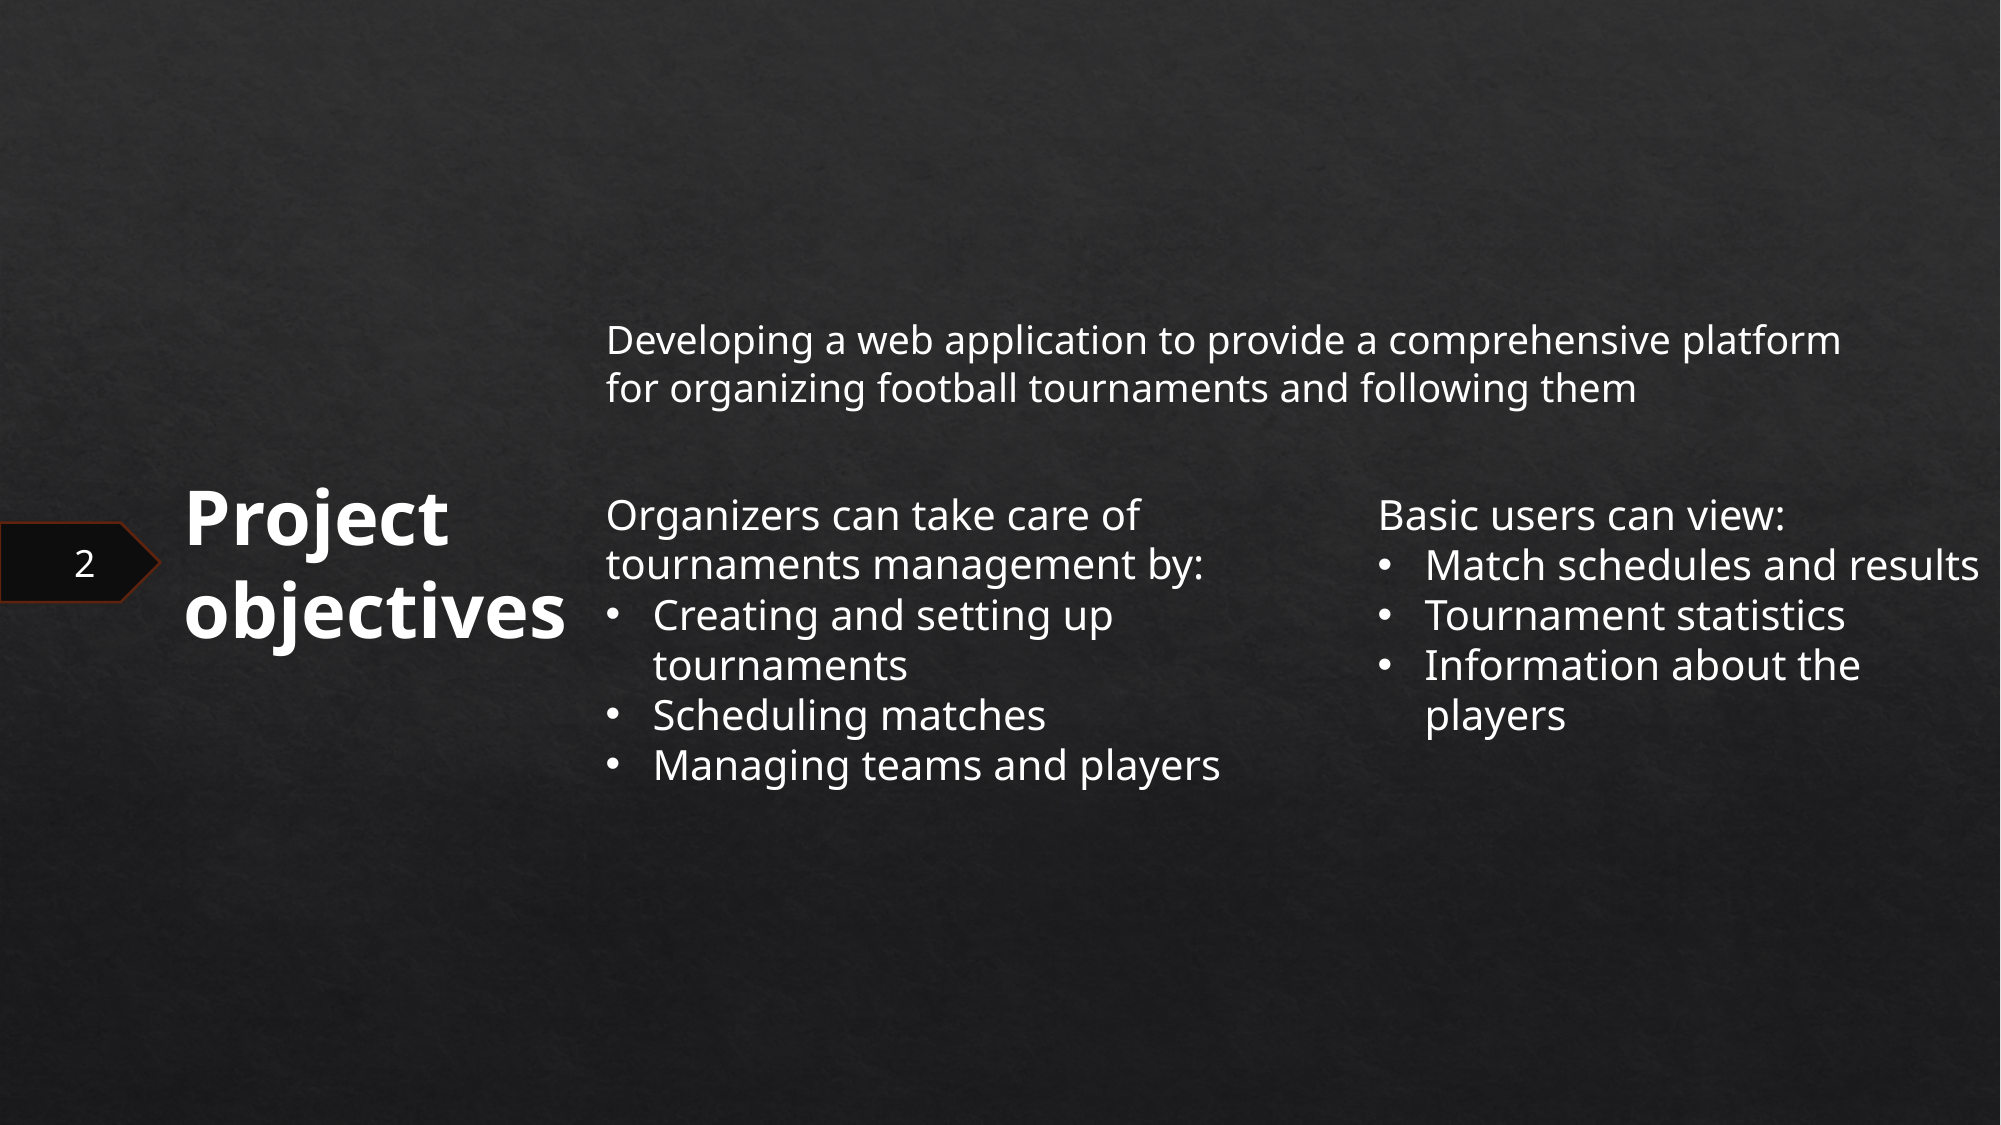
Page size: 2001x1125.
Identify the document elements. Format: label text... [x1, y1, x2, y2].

text_box 2 [0, 521, 162, 604]
text_box Organizers can take care of tournaments management by: Creating and setting up tournaments Scheduling matches Managing teams and players [590, 481, 1321, 796]
text_box Developing a web application to provide a comprehensive platform for organizing football tournaments and following them [590, 308, 1883, 461]
text_box Basic users can view: Match schedules and results Tournament statistics Information about the players [1362, 481, 2000, 747]
text_box Project objectives [168, 460, 591, 665]
